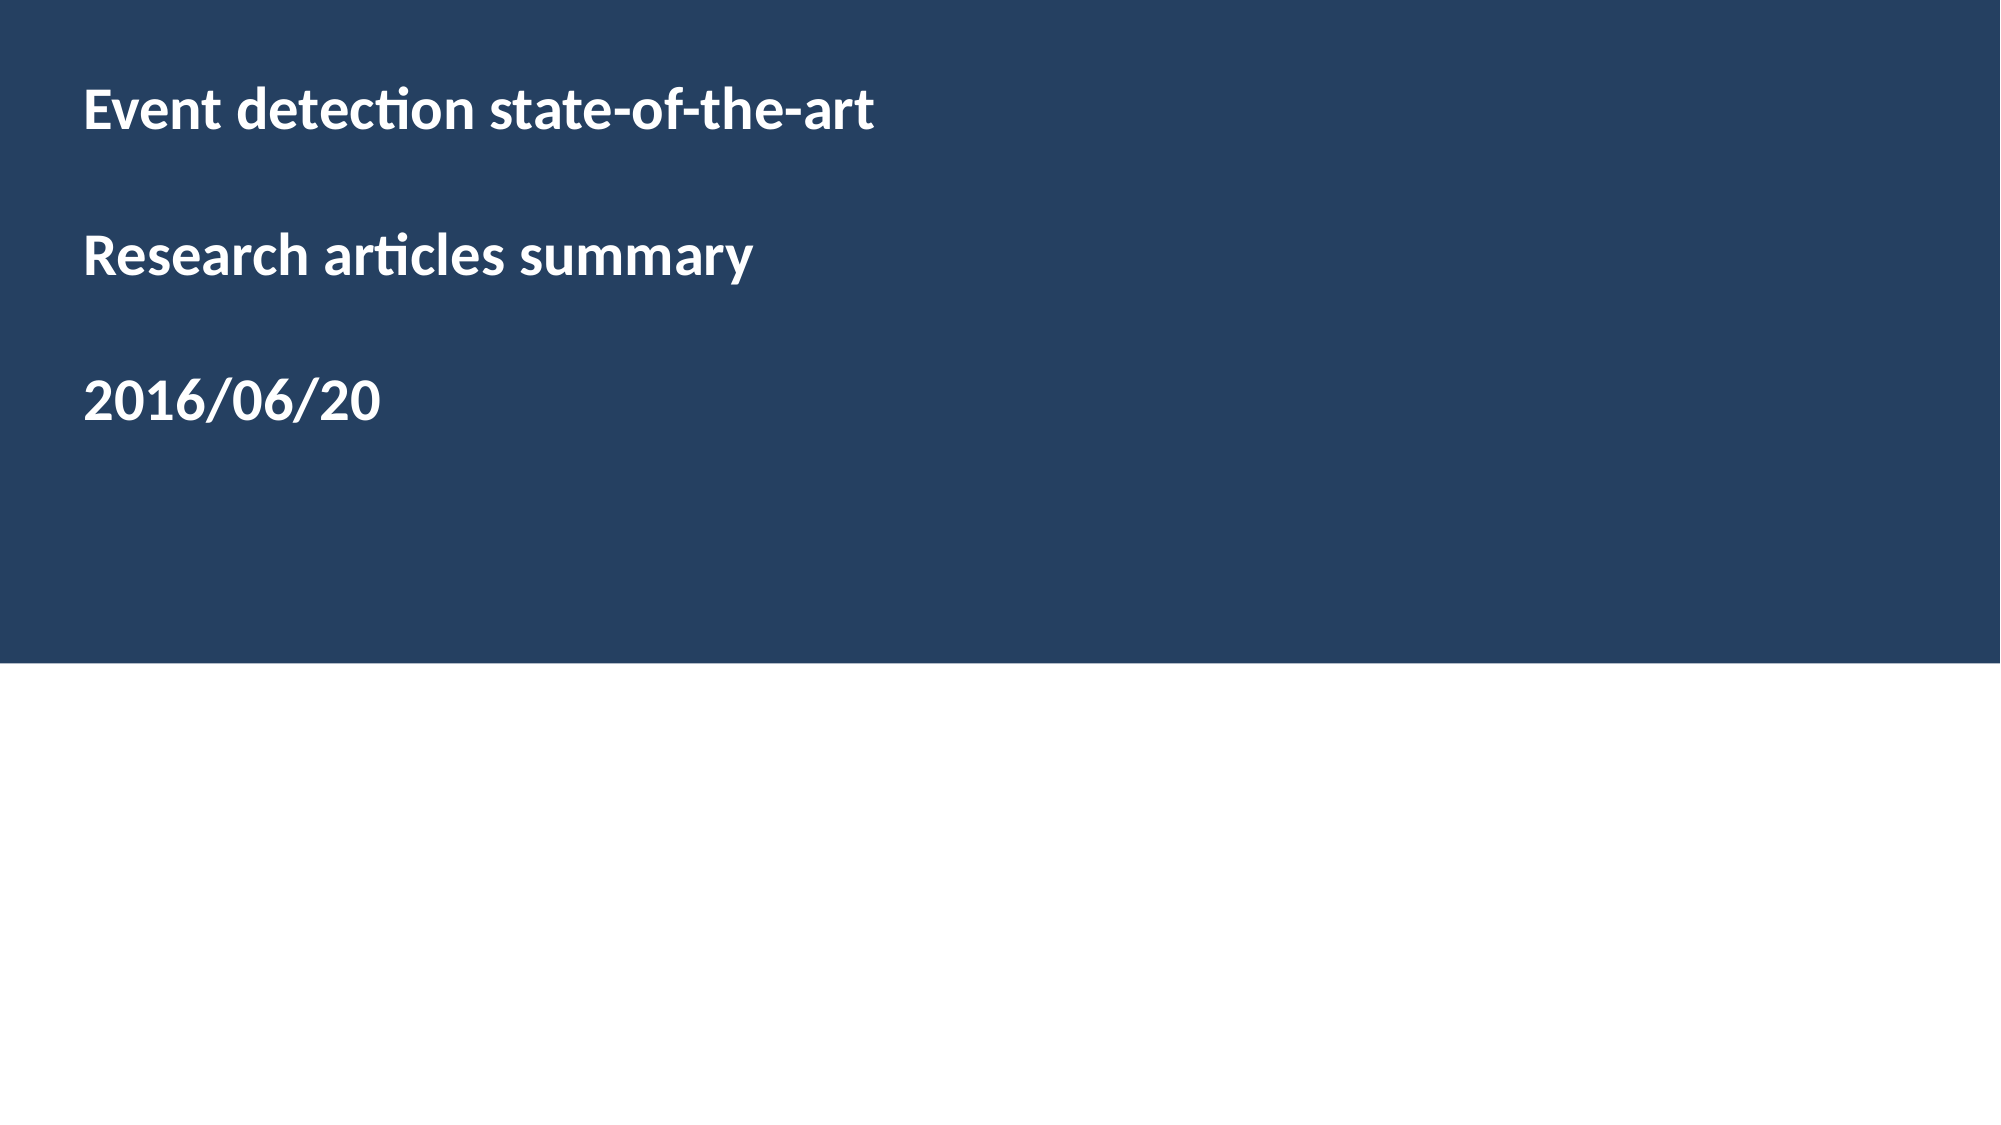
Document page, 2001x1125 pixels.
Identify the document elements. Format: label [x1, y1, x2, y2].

text_box [0, 0, 2000, 664]
